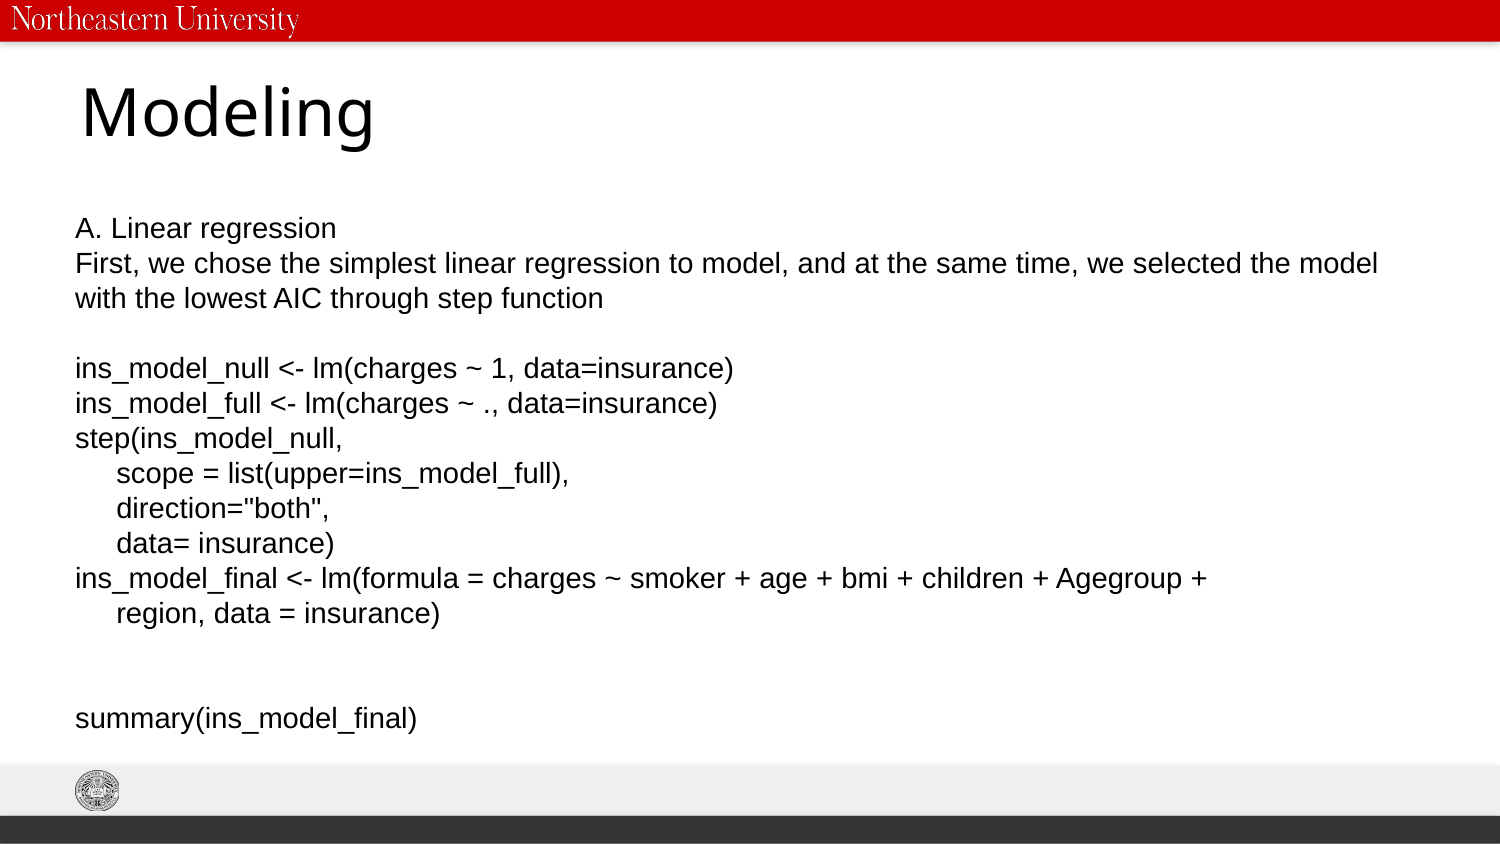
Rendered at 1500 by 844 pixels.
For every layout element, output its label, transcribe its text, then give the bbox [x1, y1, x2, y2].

picture [11, 6, 299, 40]
picture [75, 770, 119, 811]
title Modeling [74, 59, 1426, 161]
text_box A. Linear regression First, we chose the simplest linear regression to model, and at the same time, we selected the model with the lowest AIC through step function ins_model_null <- lm(charges ~ 1, data=insurance) ins_model_full <- lm(charges ~ ., data=insurance) step(ins_model_null, scope = list(upper=ins_model_full), direction="both", data= insurance) ins_model_final <- lm(formula = charges ~ smoker + age + bmi + children + Agegroup + region, data = insurance) summary(ins_model_final) [74, 209, 1425, 735]
